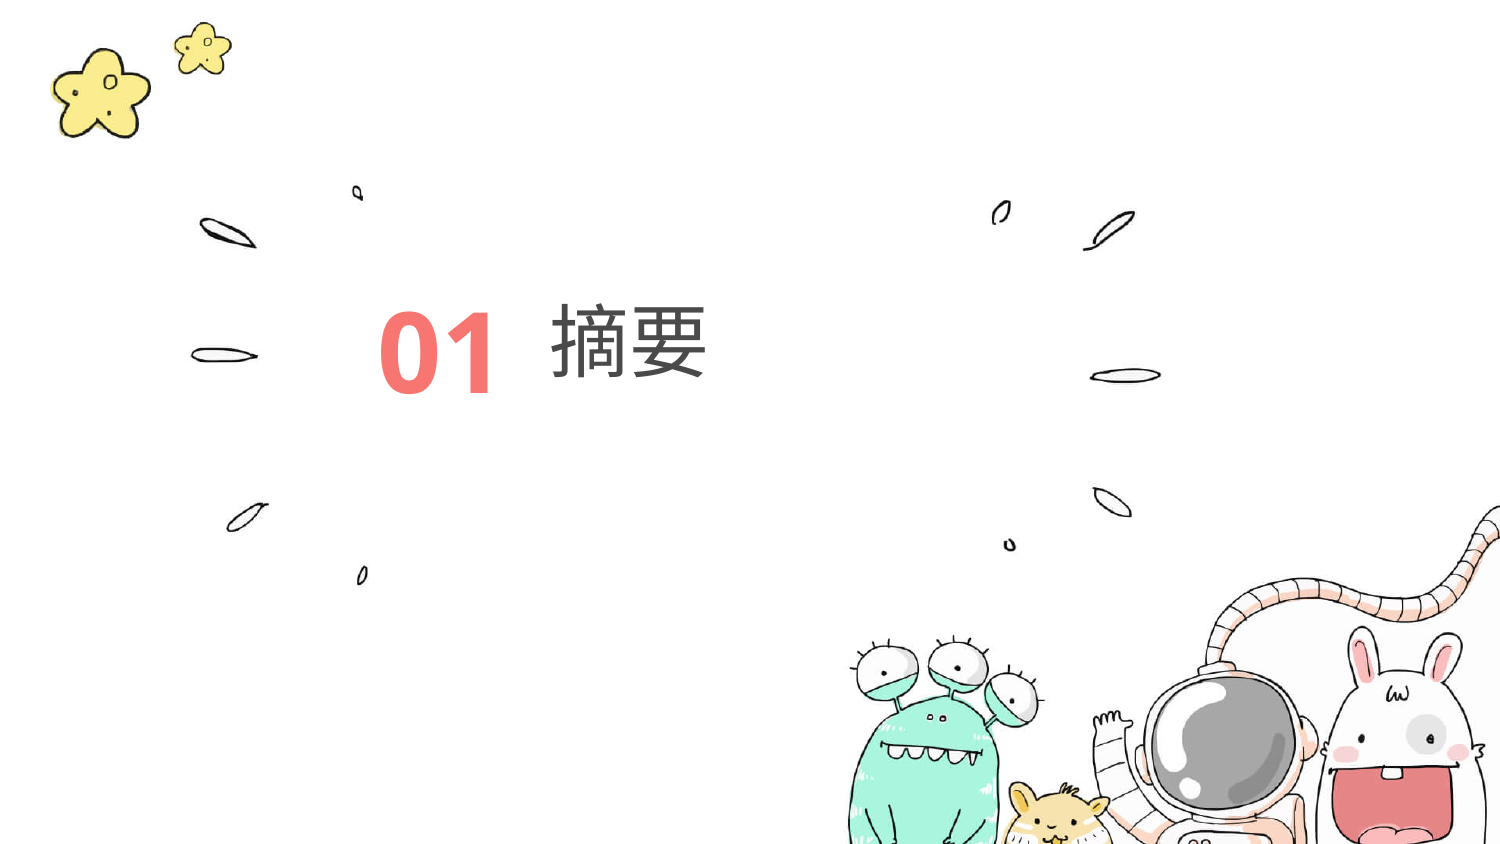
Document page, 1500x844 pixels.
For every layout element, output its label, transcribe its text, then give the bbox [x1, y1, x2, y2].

text_box 01 [362, 274, 558, 493]
text_box 摘要 [534, 283, 1057, 565]
picture [0, 0, 1500, 844]
